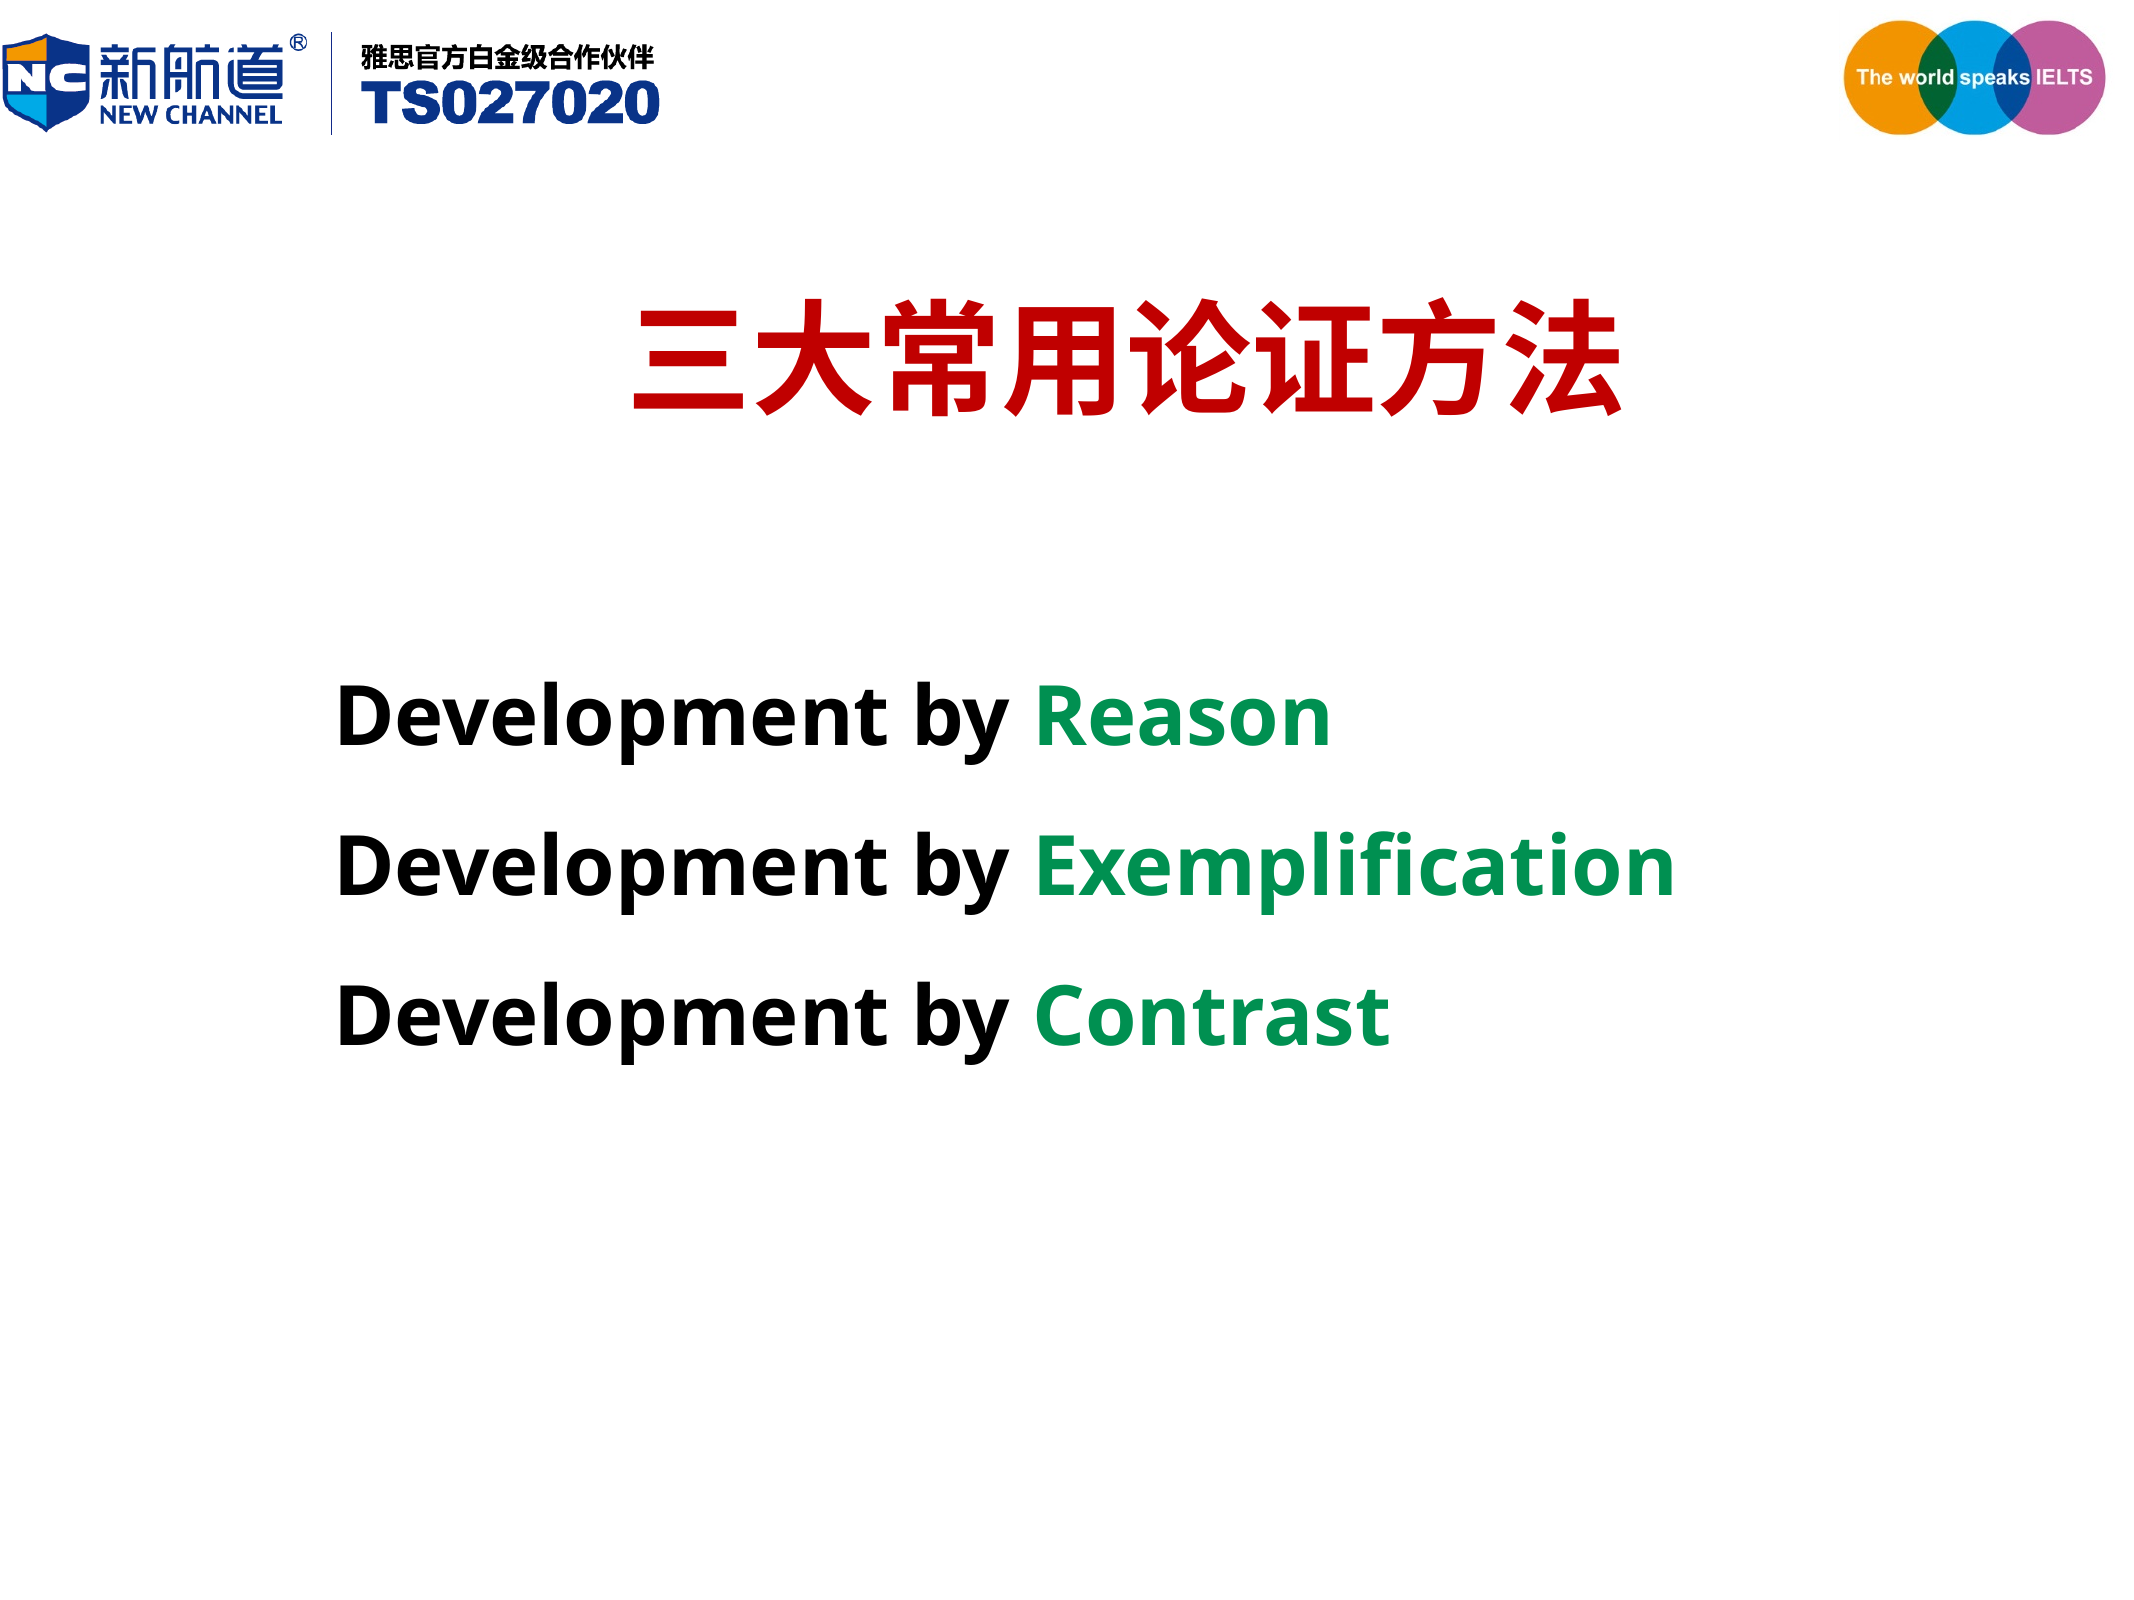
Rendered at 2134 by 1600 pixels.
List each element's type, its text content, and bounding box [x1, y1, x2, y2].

picture [1839, 10, 2115, 141]
picture [0, 0, 697, 179]
text_box Development by Reason Development by Exemplification Development by Contrast [322, 601, 1811, 1074]
text_box 三大常用论证方法 [616, 269, 1638, 441]
